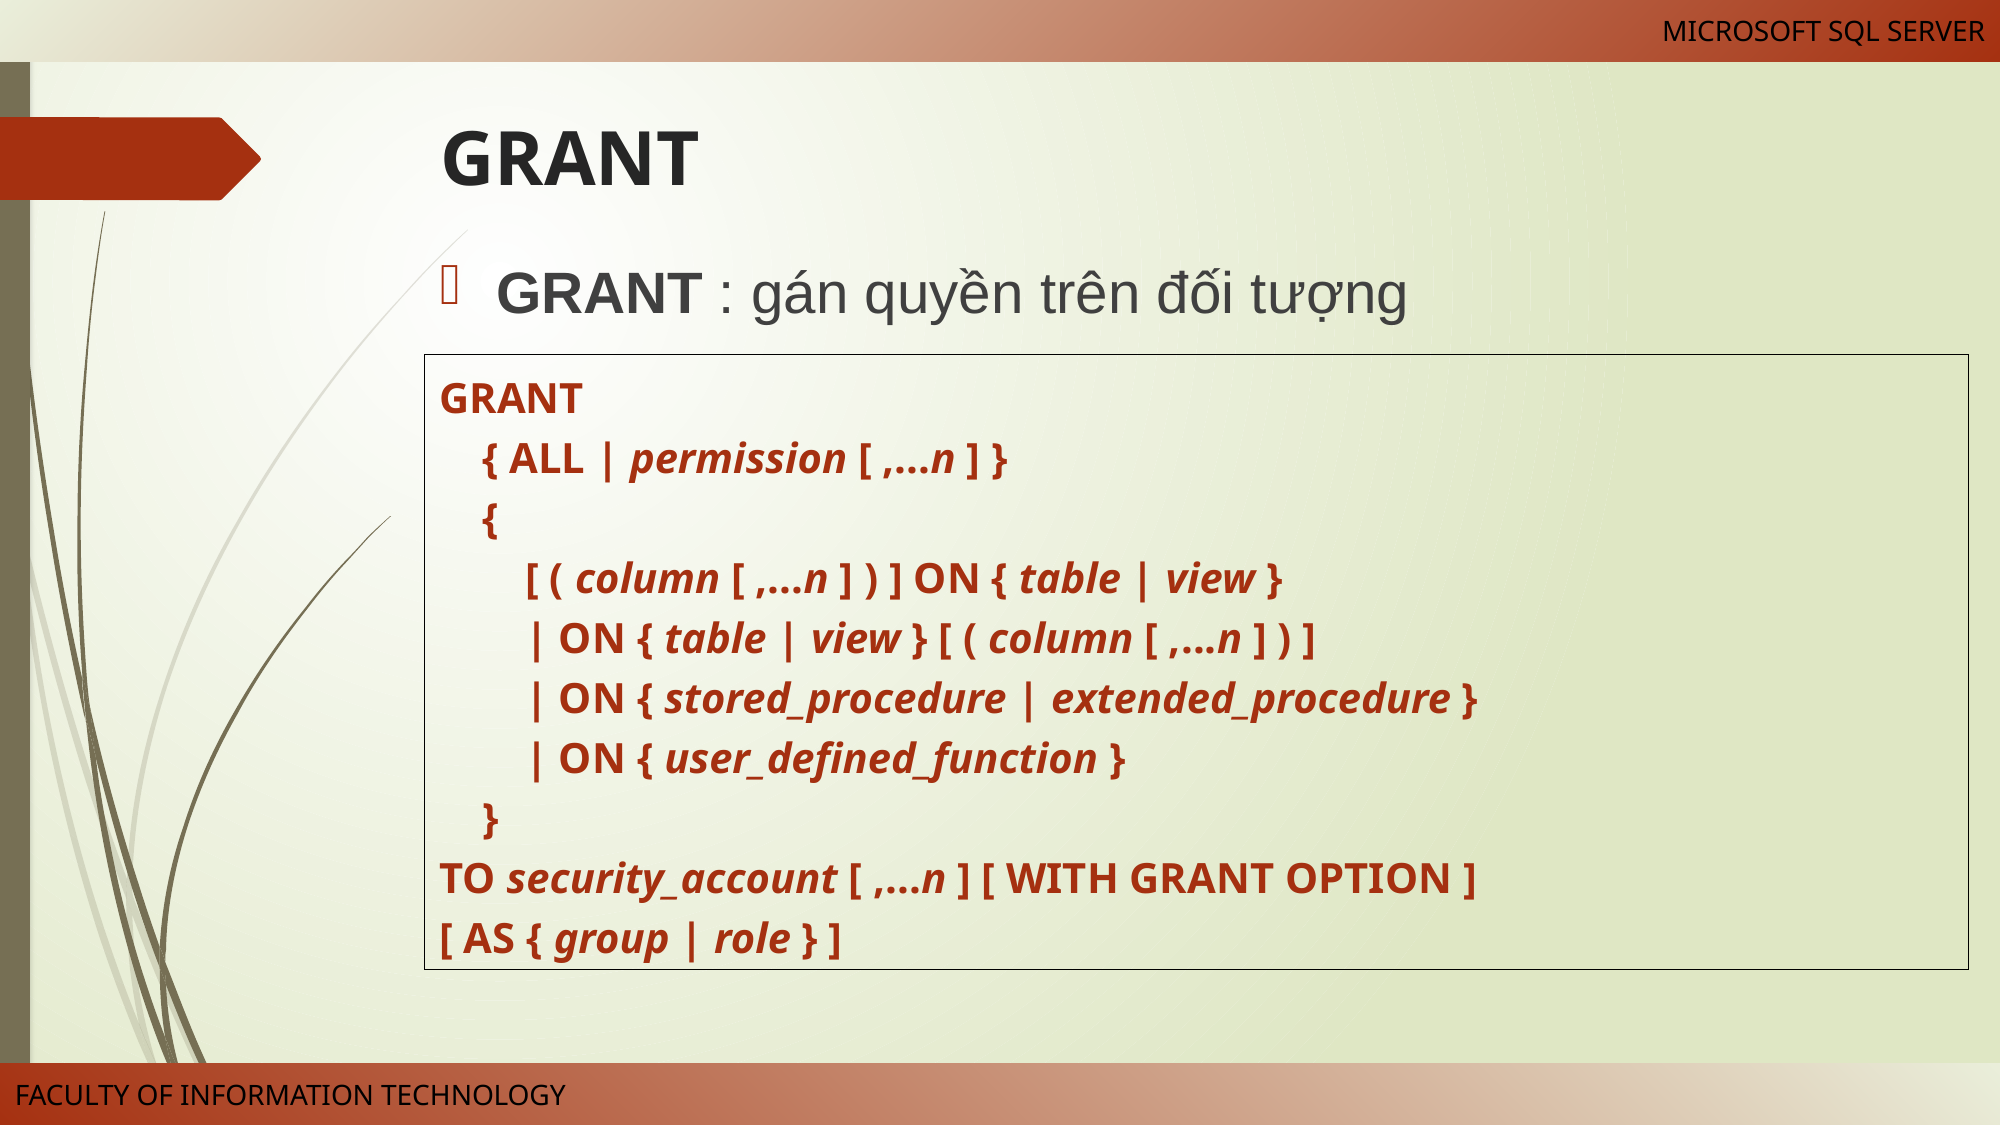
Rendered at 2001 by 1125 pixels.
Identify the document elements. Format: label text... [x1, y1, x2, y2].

list GRANT : gán quyền trên đối tượng [424, 247, 1888, 354]
text_box GRANT { ALL | permission [ ,...n ] } { [ ( column [ ,...n ] ) ] ON { table | view } | ON { table | view } [ ( column [ ,...n ] ) ] | ON { stored_procedure | extended_procedure } | ON { user_defined_function } } TO security_account [ ,...n ] [ WITH GRANT OPTION ] [ AS { group | role } ] [424, 354, 1969, 970]
title GRANT [425, 102, 1888, 201]
